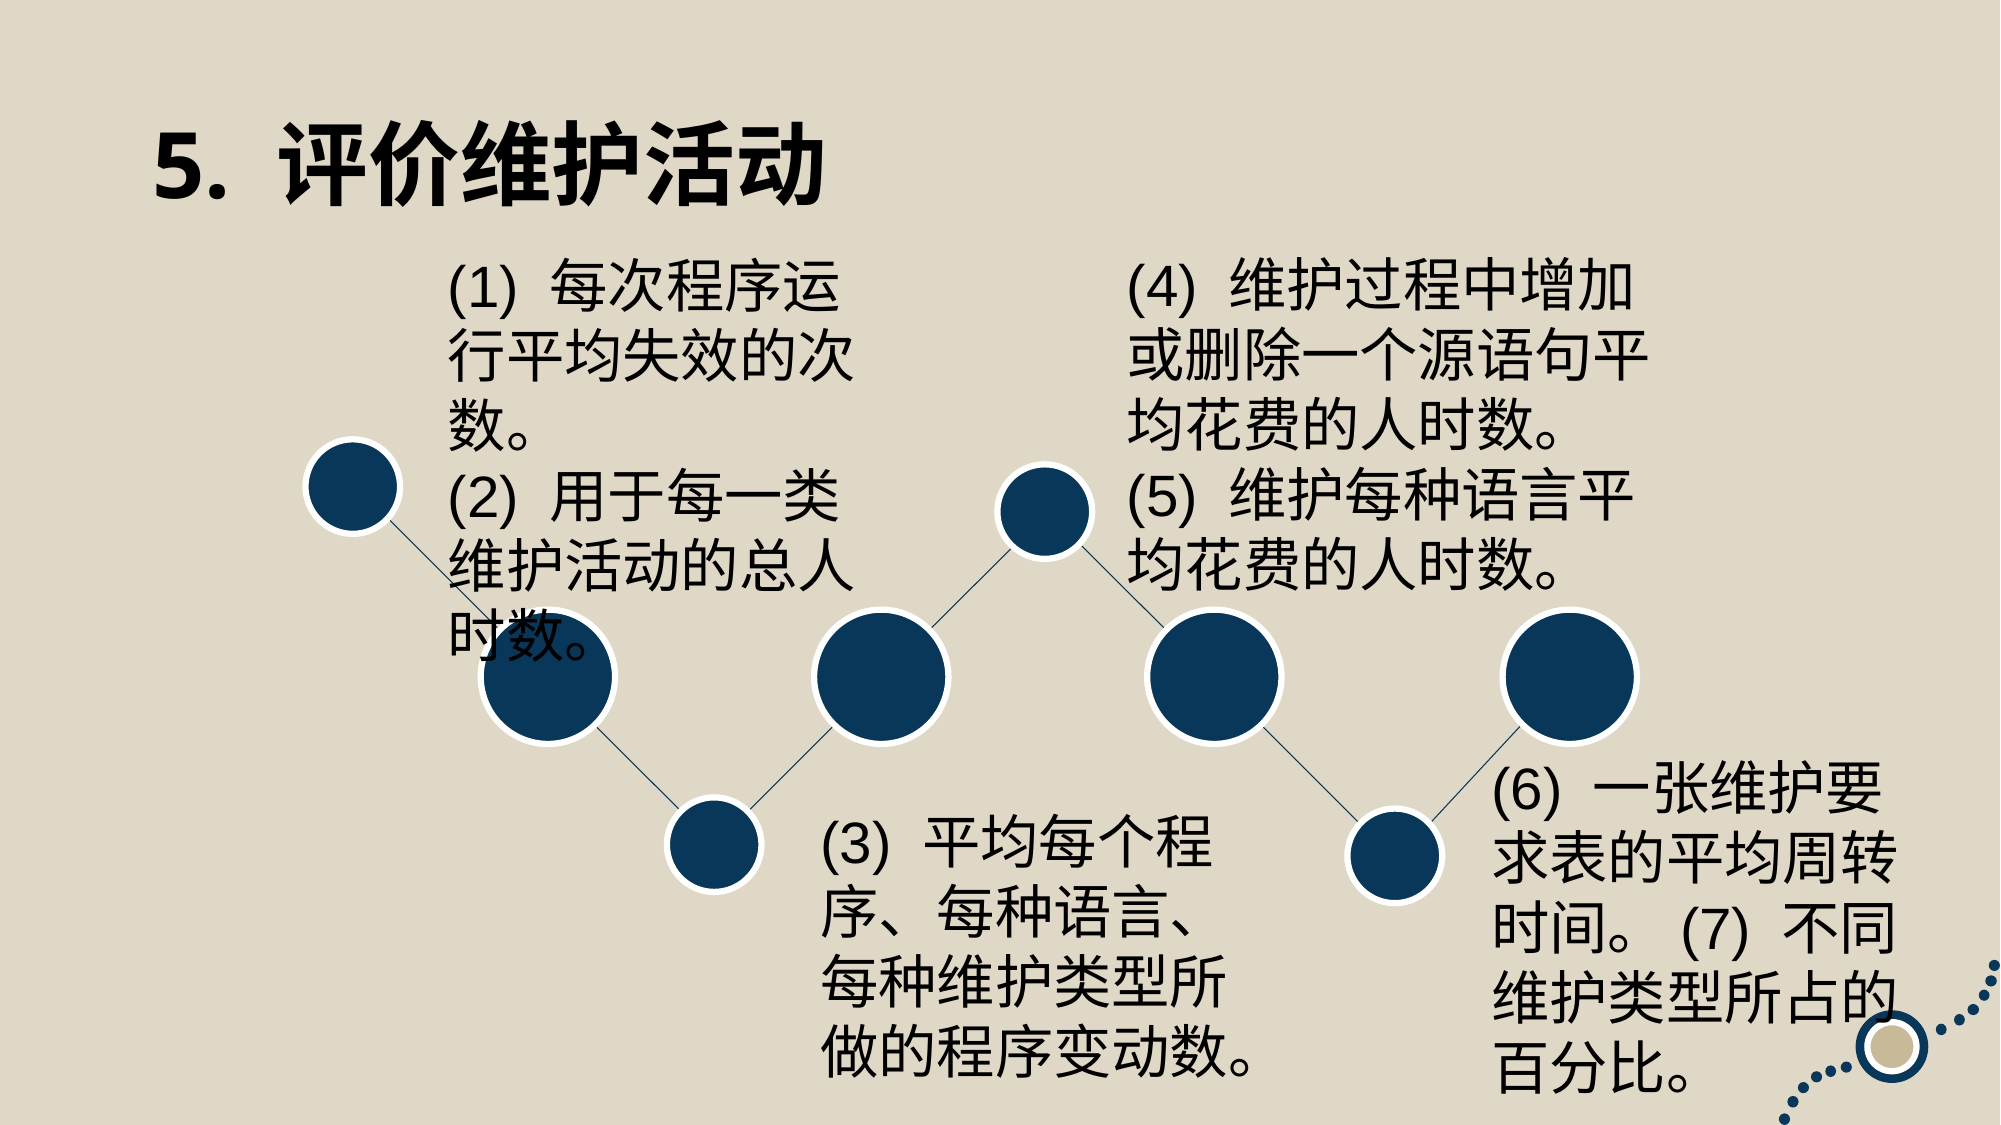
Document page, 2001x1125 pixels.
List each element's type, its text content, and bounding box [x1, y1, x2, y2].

text_box [305, 439, 401, 534]
text_box [1502, 676, 1637, 744]
text_box [480, 676, 616, 744]
text_box [997, 464, 1093, 559]
text_box (6) 一张维护要求表的平均周转时间。(7) 不同维护类型所占的百分比。 [1476, 744, 1917, 1109]
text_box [1778, 959, 2000, 1125]
text_box (3) 平均每个程序、每种语言、每种维护类型所做的程序变动数。 [805, 797, 1245, 1125]
text_box [1347, 808, 1443, 904]
text_box [814, 613, 949, 744]
text_box (1) 每次程序运行平均失效的次数。 (2) 用于每一类维护活动的总人时数。 [433, 241, 905, 676]
title 5. 评价维护活动 [137, 59, 1863, 278]
text_box [1147, 676, 1282, 744]
text_box [666, 797, 762, 892]
text_box (4) 维护过程中增加或删除一个源语句平均花费的人时数。 (5) 维护每种语言平均花费的人时数。 [1111, 170, 1678, 676]
